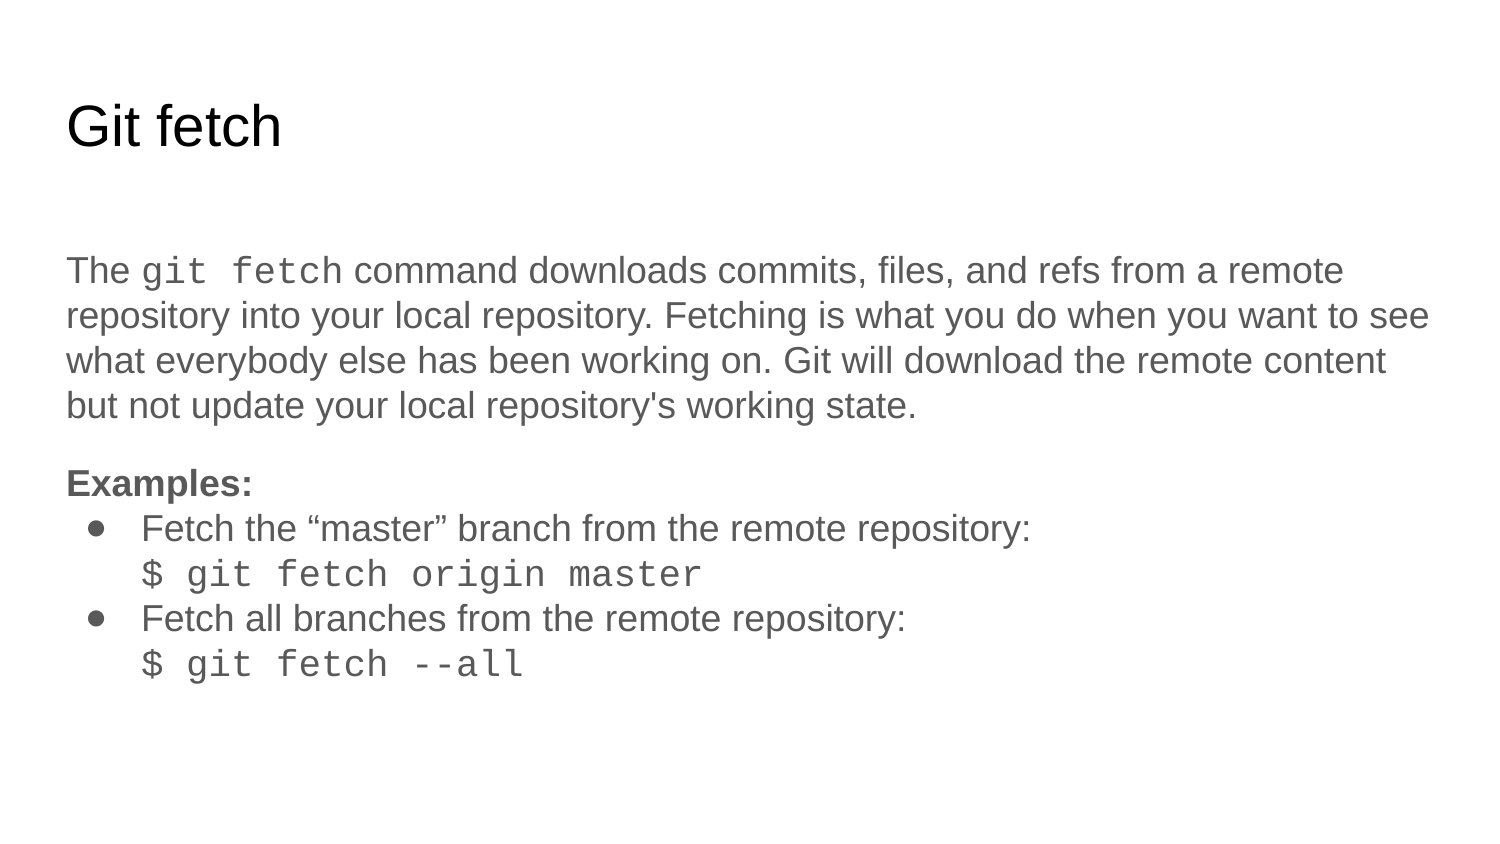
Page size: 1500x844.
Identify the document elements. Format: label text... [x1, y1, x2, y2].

title Git fetch [51, 72, 1449, 167]
list The git fetch command downloads commits, files, and refs from a remote repository into your local repository. Fetching is what you do when you want to see what everybody else has been working on. Git will download the remote content but not update your local repository's working state. Examples: Fetch the “master” branch from the remote repository: $ git fetch origin master Fetch all branches from the remote repository: $ git fetch --all [51, 230, 1449, 750]
